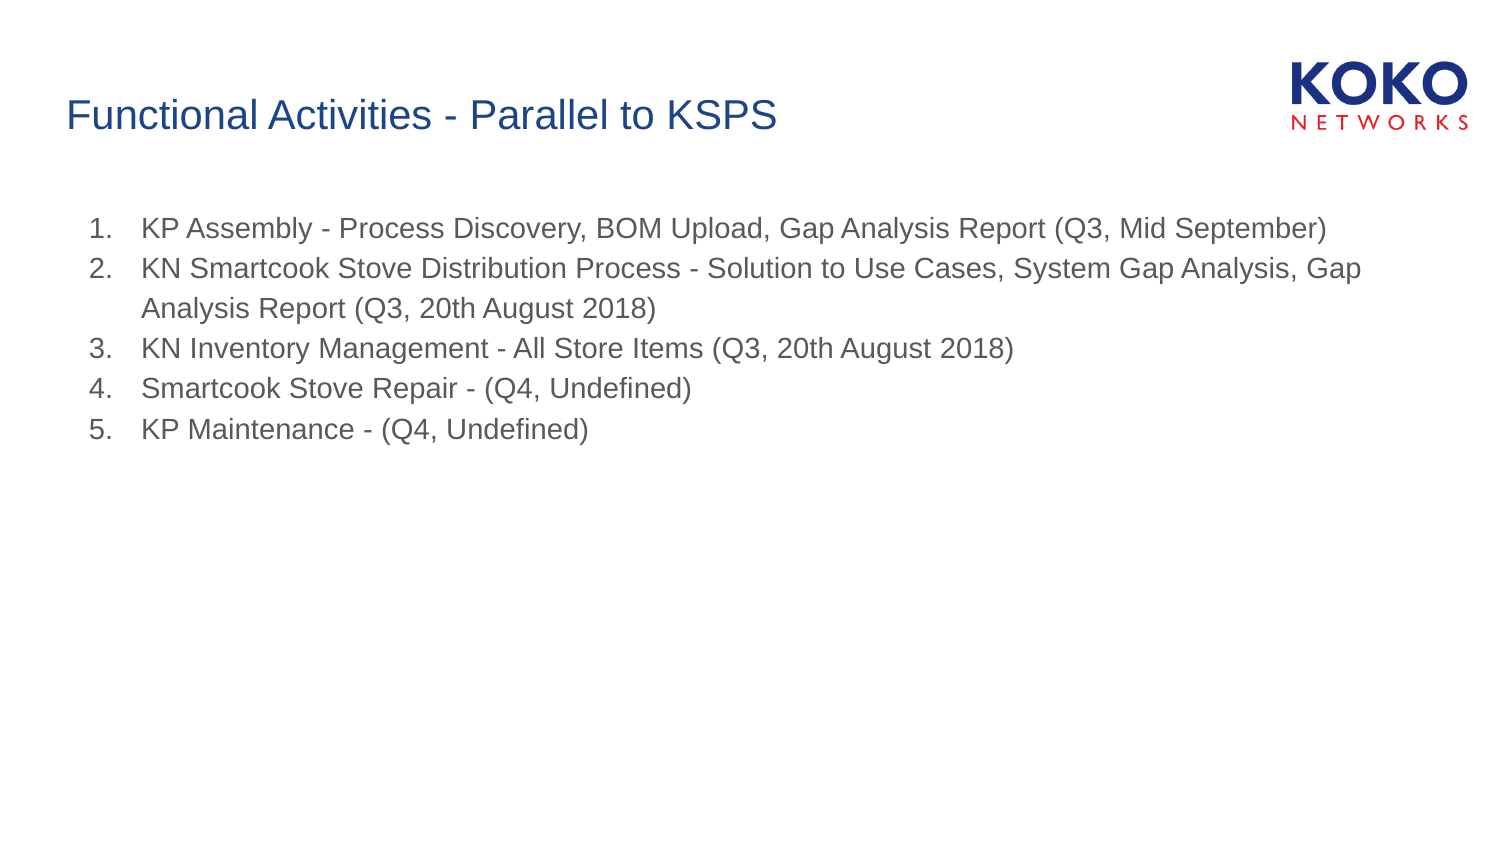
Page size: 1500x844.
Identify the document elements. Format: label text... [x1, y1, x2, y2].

title Functional Activities - Parallel to KSPS [51, 72, 1449, 167]
picture [1285, 57, 1474, 134]
list KP Assembly - Process Discovery, BOM Upload, Gap Analysis Report (Q3, Mid September) KN Smartcook Stove Distribution Process - Solution to Use Cases, System Gap Analysis, Gap Analysis Report (Q3, 20th August 2018) KN Inventory Management - All Store Items (Q3, 20th August 2018) Smartcook Stove Repair - (Q4, Undefined) KP Maintenance - (Q4, Undefined) [51, 189, 1449, 750]
